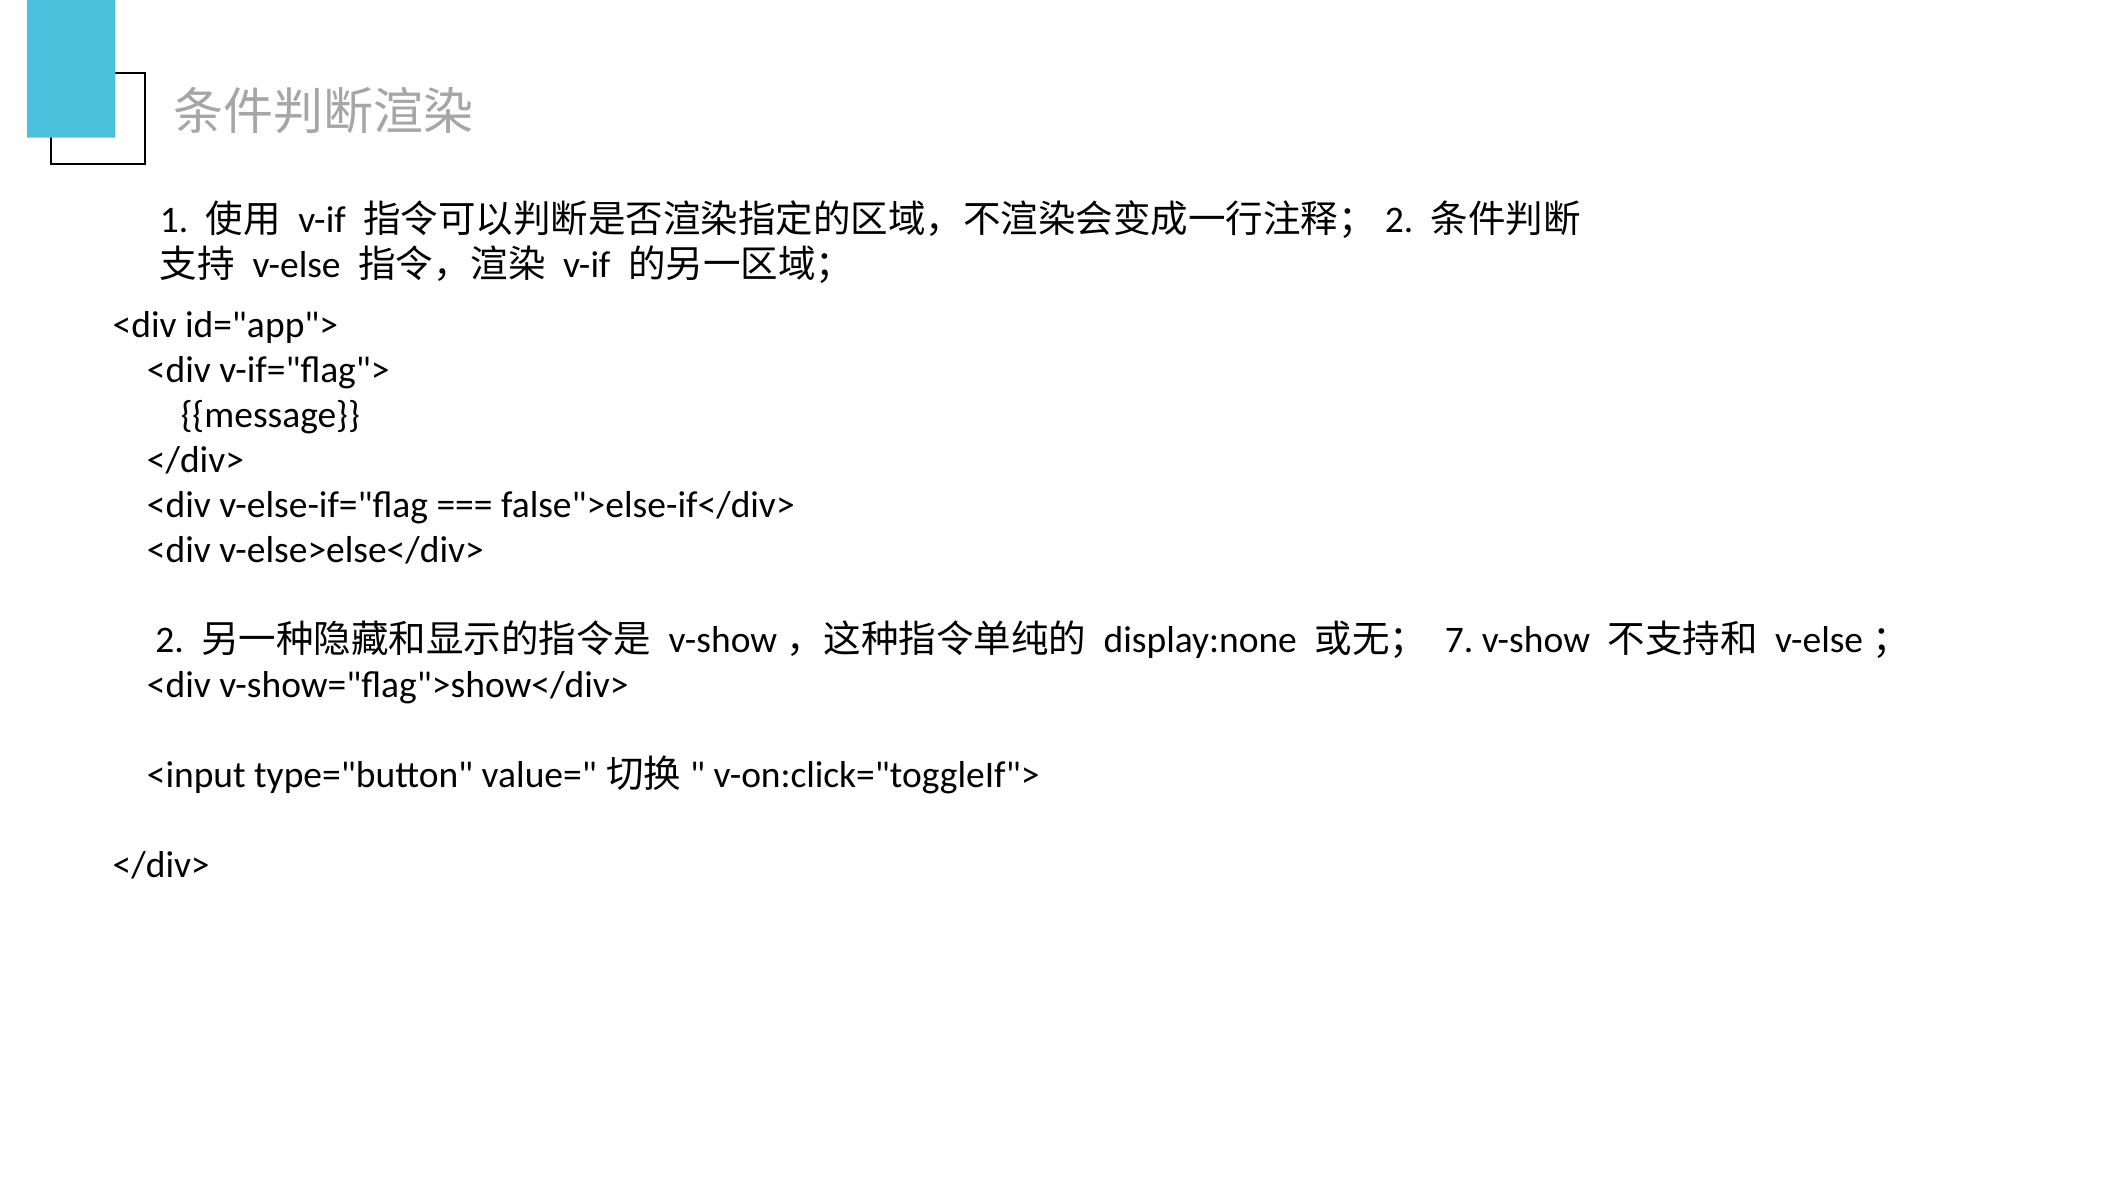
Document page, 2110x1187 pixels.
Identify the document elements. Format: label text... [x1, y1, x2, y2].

text_box [26, 0, 116, 139]
text_box 1. 使用 v-if 指令可以判断是否渲染指定的区域，不渲染会变成一行注释；2. 条件判断支持 v-else 指令，渲染 v-if 的另一区域； [145, 187, 1610, 292]
text_box [50, 72, 146, 165]
text_box <div id="app"> <div v-if="flag"> {{message}} </div> <div v-else-if="flag === false">else-if</div> <div v-else>else</div> 2. 另一种隐藏和显示的指令是 v-show，这种指令单纯的 display:none 或无； 7. v-show 不支持和 v-else； <div v-show="flag">show</div> <input type="button" value="切换" v-on:click="toggleIf"> </div> [98, 292, 1965, 893]
text_box 条件判断渲染 [173, 79, 474, 140]
